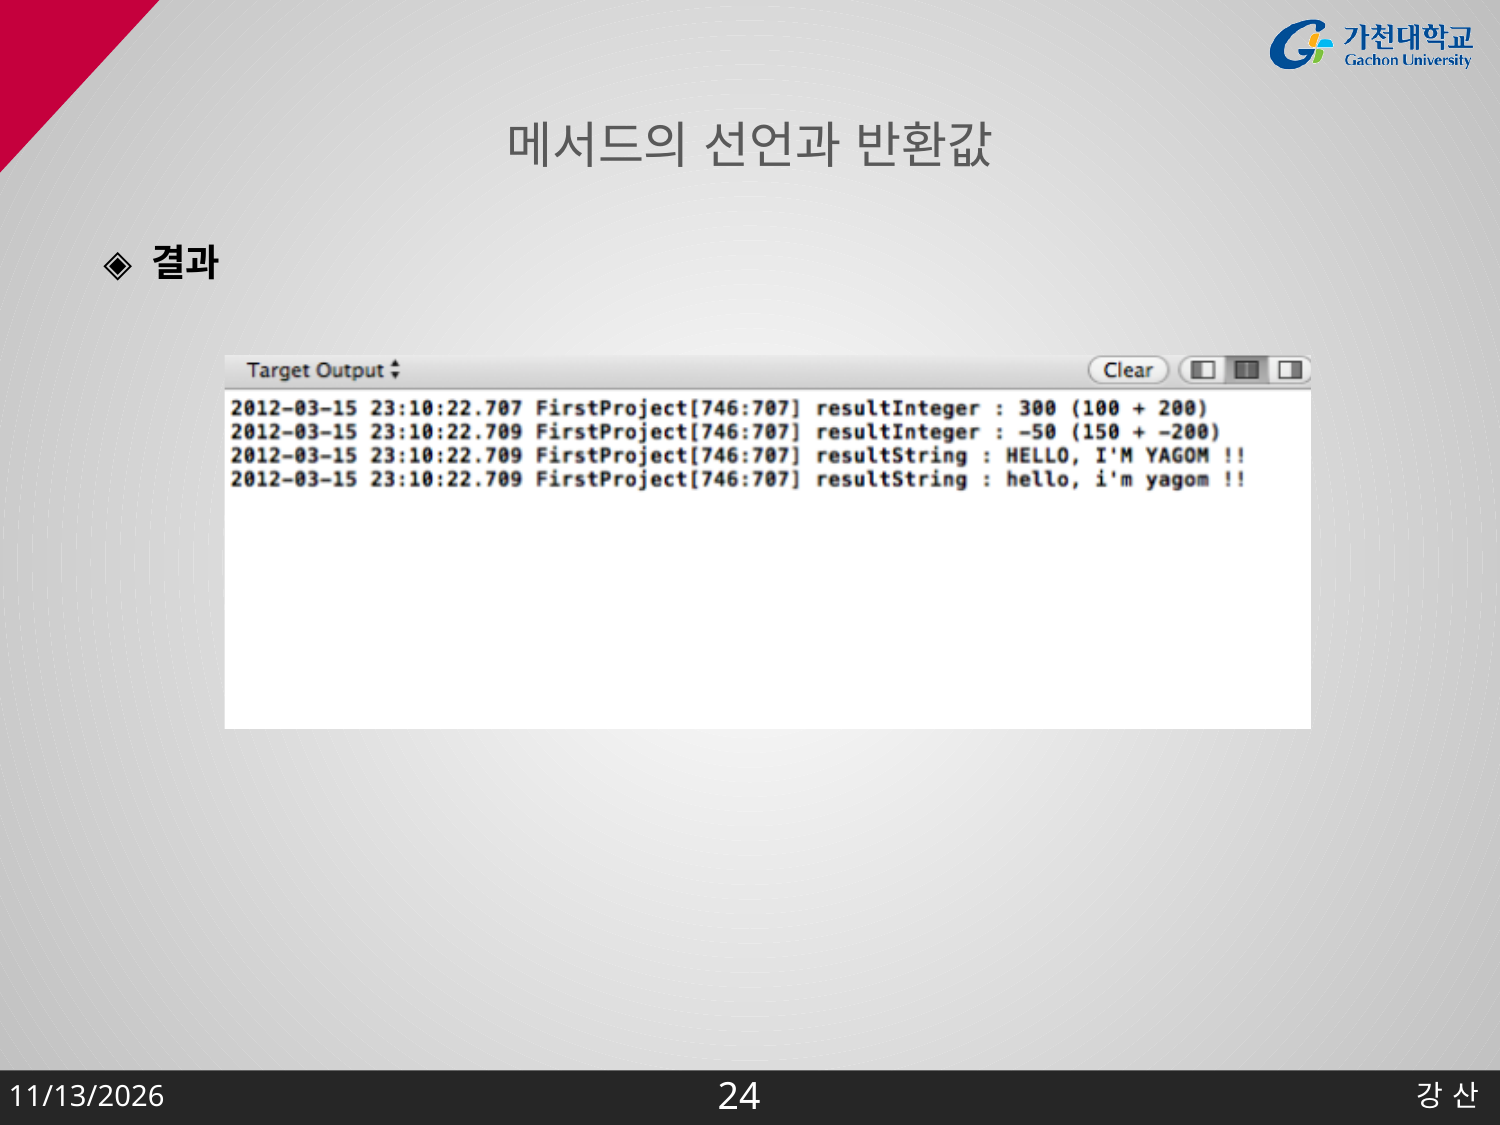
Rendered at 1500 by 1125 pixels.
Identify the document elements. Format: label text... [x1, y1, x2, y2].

picture [1244, 0, 1495, 90]
footer 강 산 [1019, 1069, 1495, 1125]
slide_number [0, 1069, 344, 1125]
text_box ◈ 결과 [88, 231, 1447, 292]
picture [224, 355, 1312, 730]
title 메서드의 선언과 반환값 [75, 101, 1425, 185]
